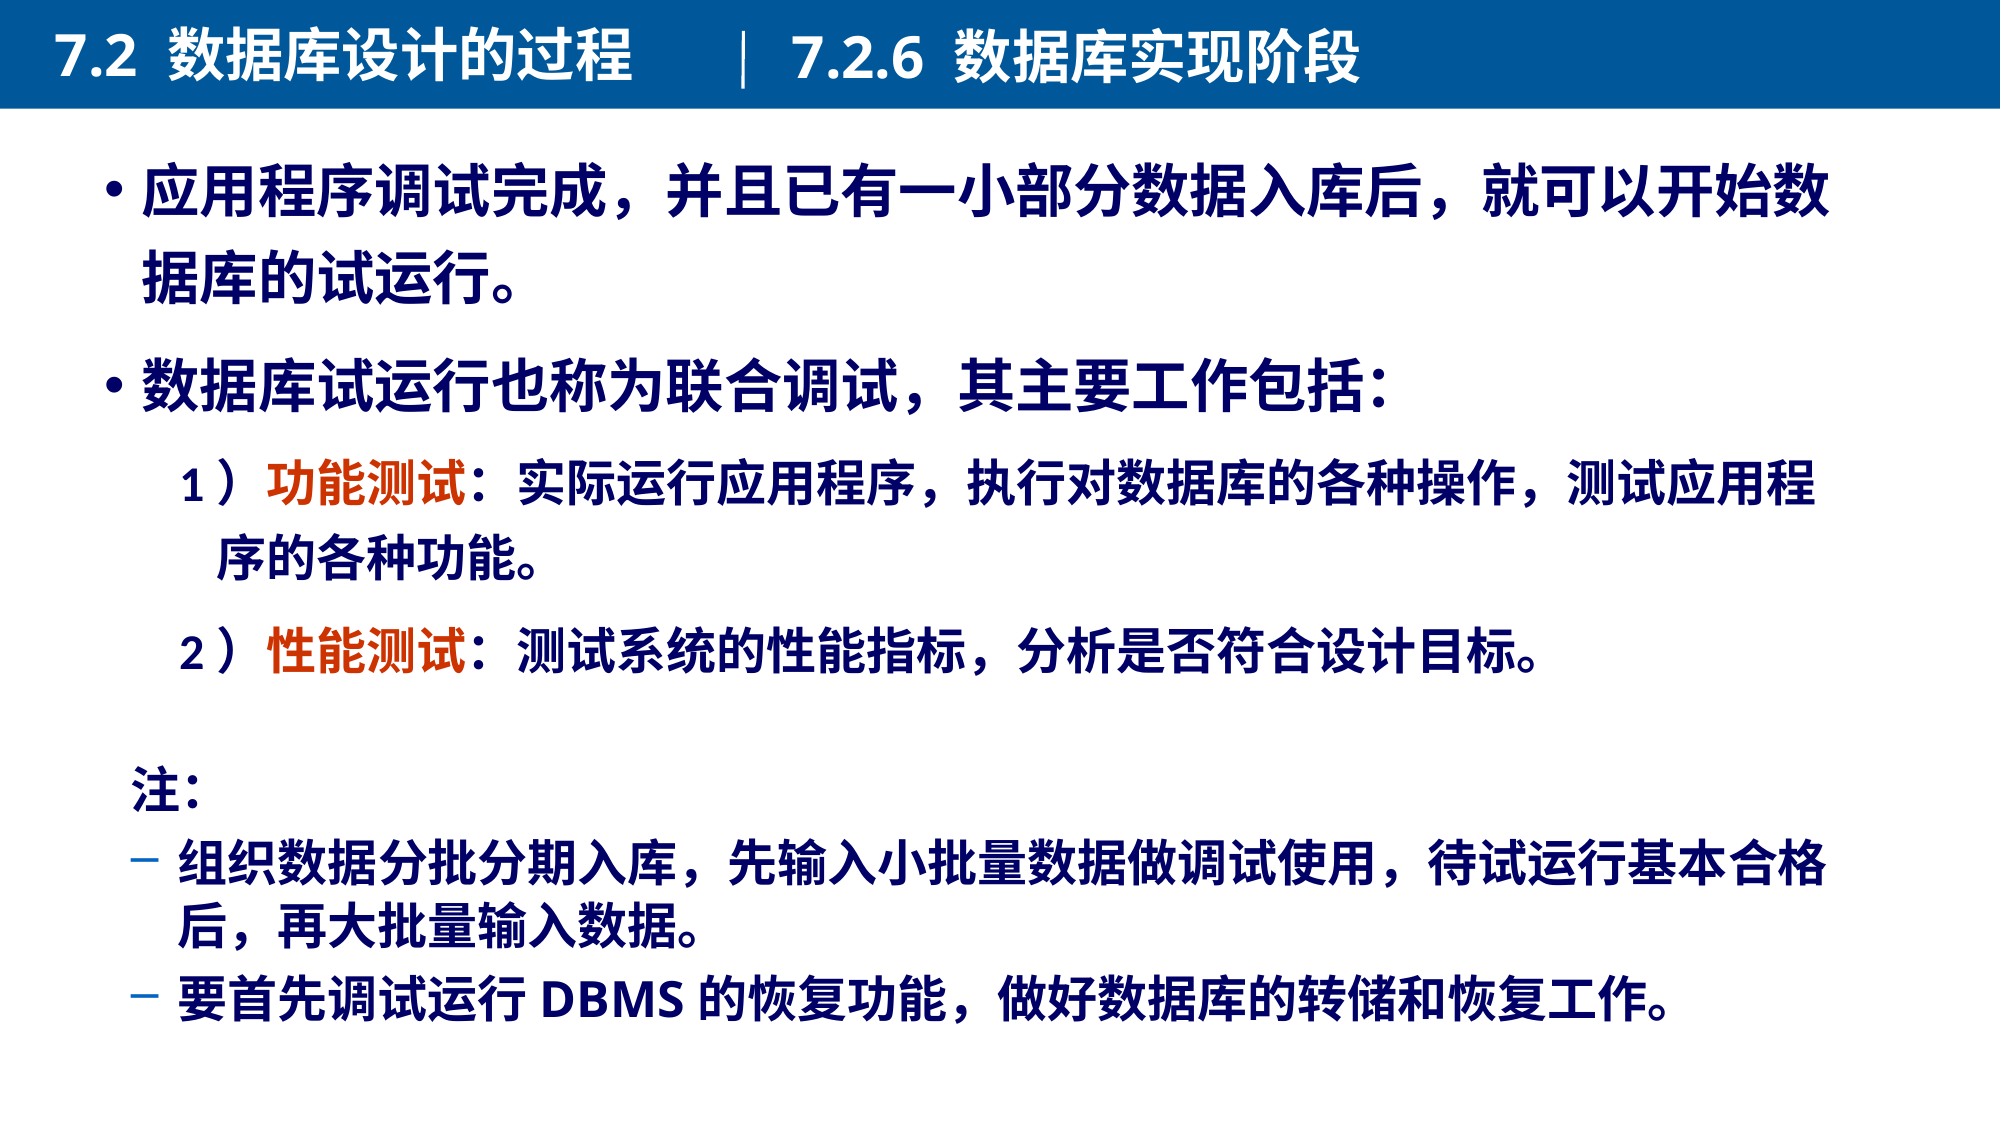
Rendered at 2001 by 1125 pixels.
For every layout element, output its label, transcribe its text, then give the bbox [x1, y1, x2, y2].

text_box 注： 组织数据分批分期入库，先输入小批量数据做调试使用，待试运行基本合格后，再大批量输入数据。 要首先调试运行DBMS的恢复功能，做好数据库的转储和恢复工作。 [41, 748, 1855, 1057]
text_box 应用程序调试完成，并且已有一小部分数据入库后，就可以开始数据库的试运行。 数据库试运行也称为联合调试，其主要工作包括： 1）功能测试：实际运行应用程序，执行对数据库的各种操作，测试应用程序的各种功能。 2）性能测试：测试系统的性能指标，分析是否符合设计目标。 [89, 128, 1855, 748]
text_box 7.2.6 数据库实现阶段 [777, 12, 2000, 98]
text_box 7.2 数据库设计的过程 [40, 10, 870, 96]
text_box [0, 0, 2000, 109]
